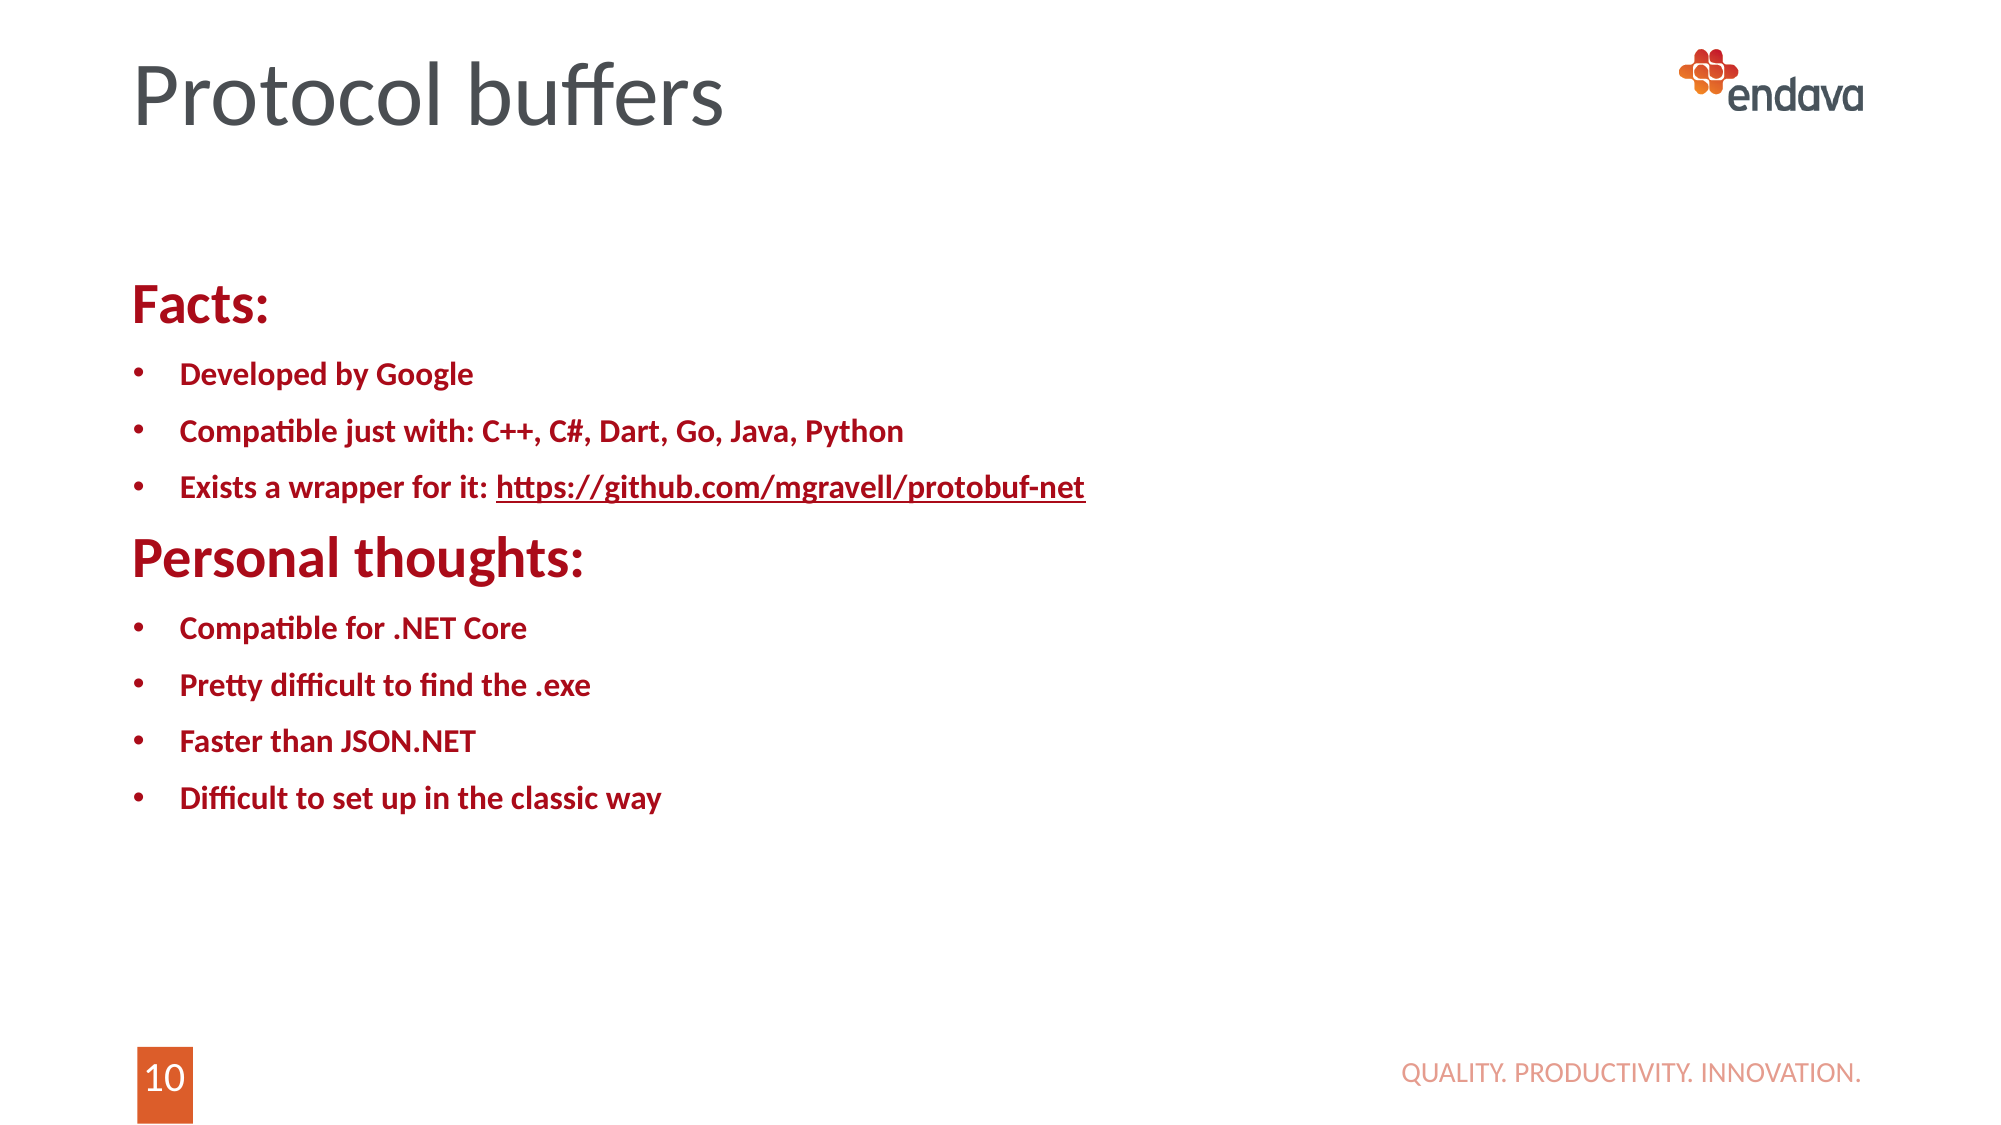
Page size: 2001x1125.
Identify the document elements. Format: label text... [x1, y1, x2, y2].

title Protocol buffers [132, 38, 1530, 218]
slide_number QUALITY. PRODUCTIVITY. INNOVATION. [1252, 1040, 1863, 1101]
picture [1679, 49, 1863, 111]
list Facts: Developed by Google Compatible just with: C++, C#, Dart, Go, Java, Python Exists a wrapper for it: https://github.com/mgravell/protobuf-net Personal thoughts: Compatible for .NET Core Pretty difficult to find the .exe Faster than JSON.NET Difficult to set up in the classic way [132, 265, 1863, 987]
